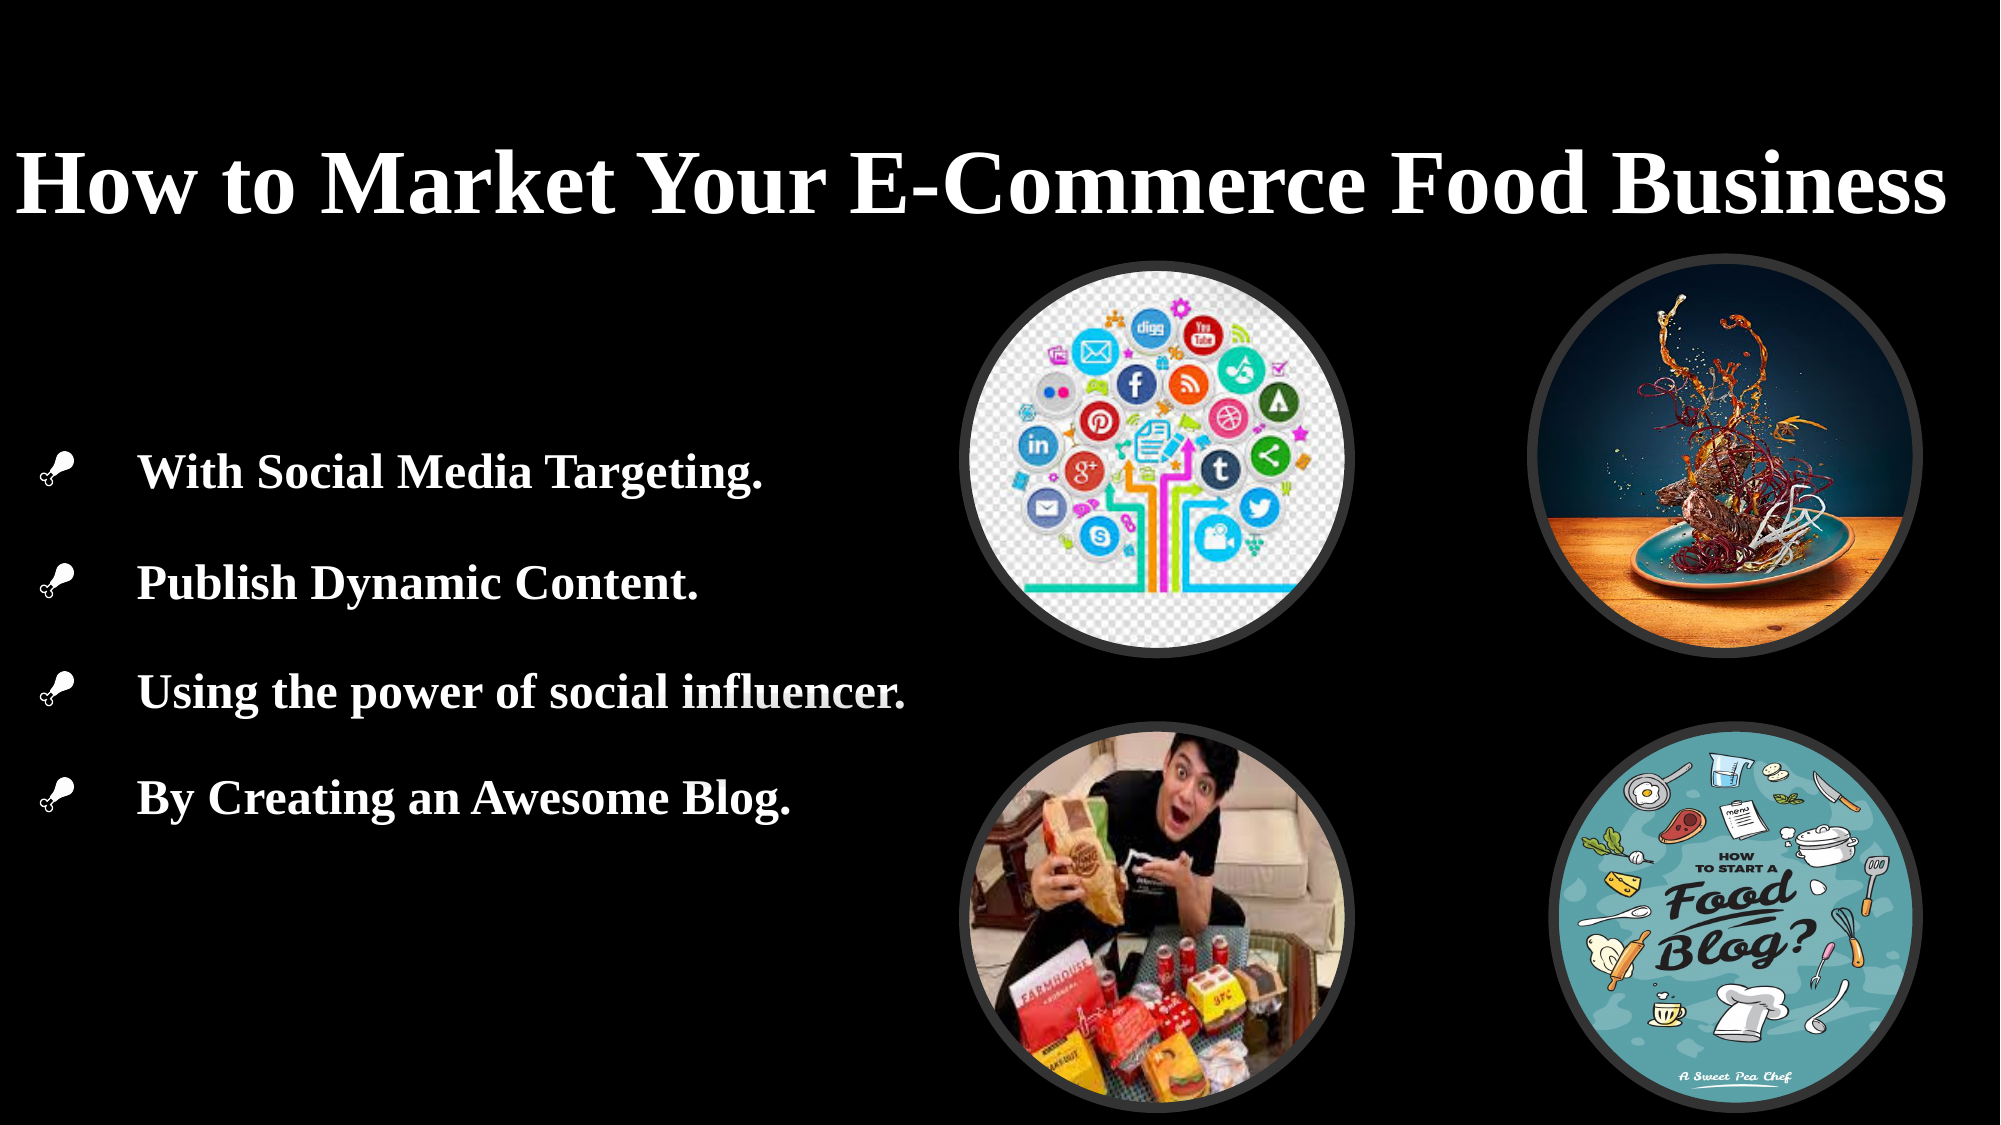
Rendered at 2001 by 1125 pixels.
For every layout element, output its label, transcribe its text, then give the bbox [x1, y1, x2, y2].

text_box With Social Media Targeting. [121, 430, 837, 506]
picture [1553, 726, 1918, 1108]
picture [36, 448, 77, 489]
picture [36, 668, 77, 709]
text_box Publish Dynamic Content. [121, 542, 837, 618]
text_box Using the power of social influencer. [121, 650, 923, 726]
picture [36, 560, 77, 601]
picture [36, 774, 77, 815]
picture [1532, 258, 1918, 654]
picture [964, 265, 1350, 654]
text_box By Creating an Awesome Blog. [121, 756, 818, 832]
picture [964, 726, 1350, 1108]
title How to Market Your E-Commerce Food Business [0, 74, 1970, 293]
